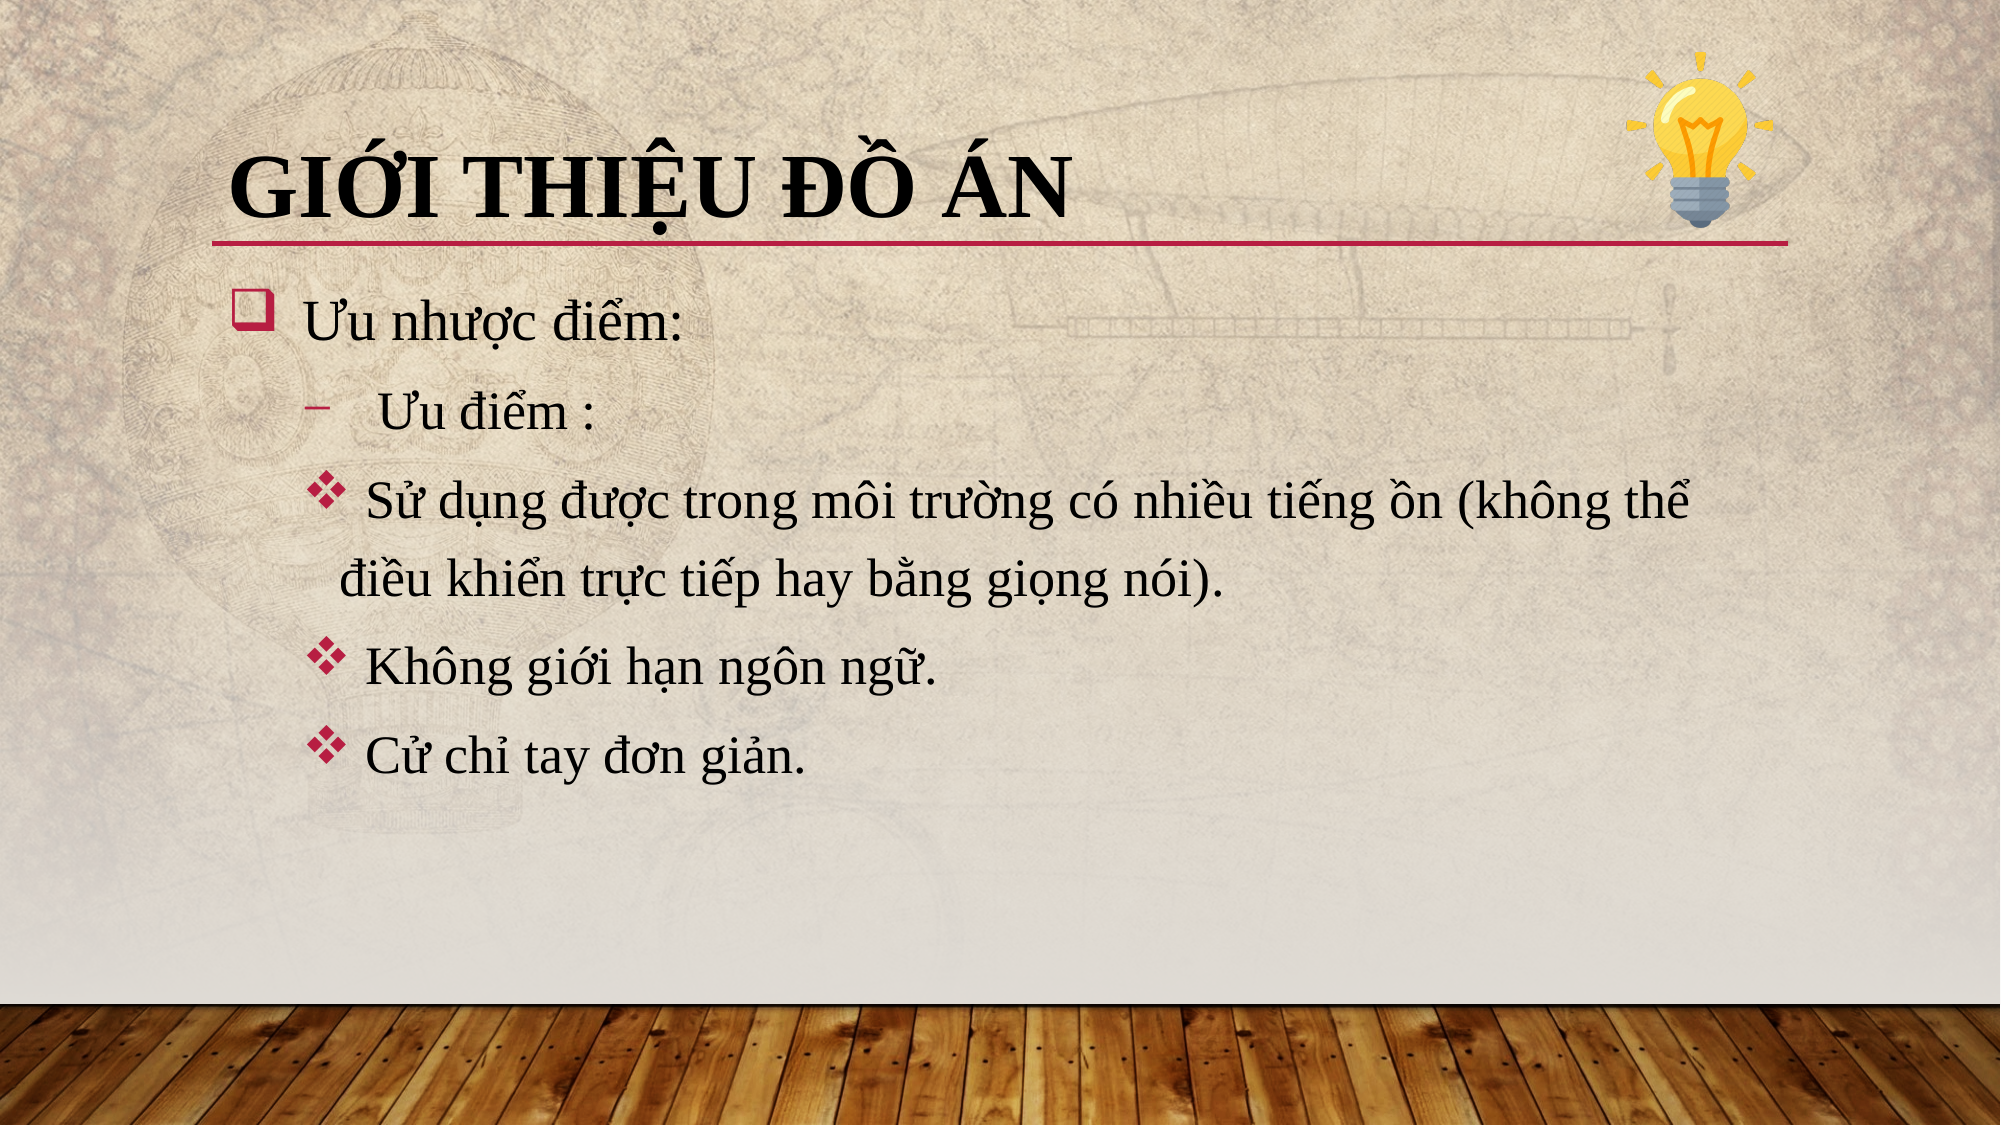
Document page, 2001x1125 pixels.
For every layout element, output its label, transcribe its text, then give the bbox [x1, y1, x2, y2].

picture [1611, 52, 1788, 229]
title Giới thiệu đồ án [212, 115, 1788, 261]
picture [0, 1004, 2000, 1125]
list Ưu nhược điểm: Ưu điểm : Sử dụng được trong môi trường có nhiều tiếng ồn (không thể điều khiển trực tiếp hay bằng giọng nói). Không giới hạn ngôn ngữ. Cử chỉ tay đơn giản. [212, 261, 1788, 897]
